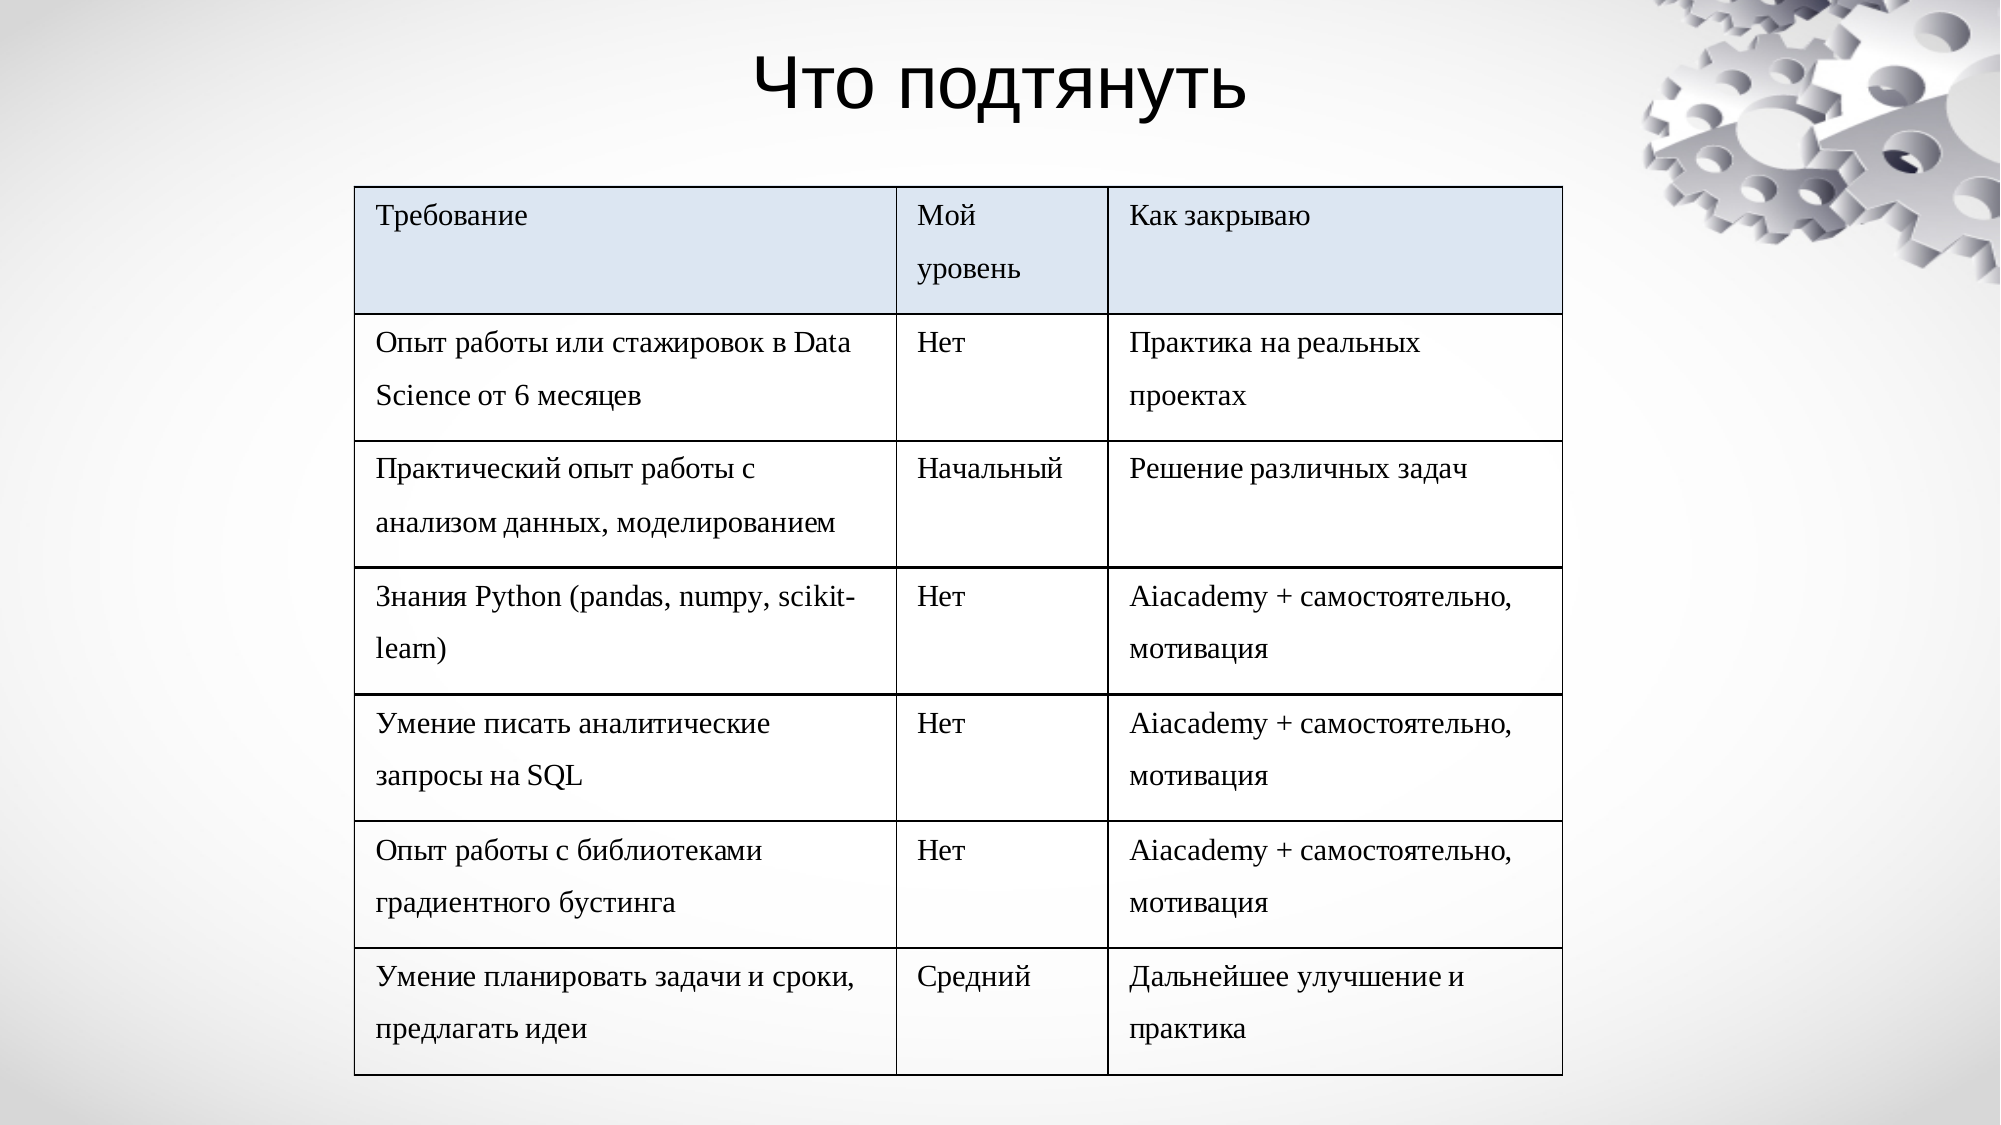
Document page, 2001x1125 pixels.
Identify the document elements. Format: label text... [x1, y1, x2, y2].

picture [0, 0, 2000, 1125]
title Что подтянуть [99, 30, 1901, 127]
